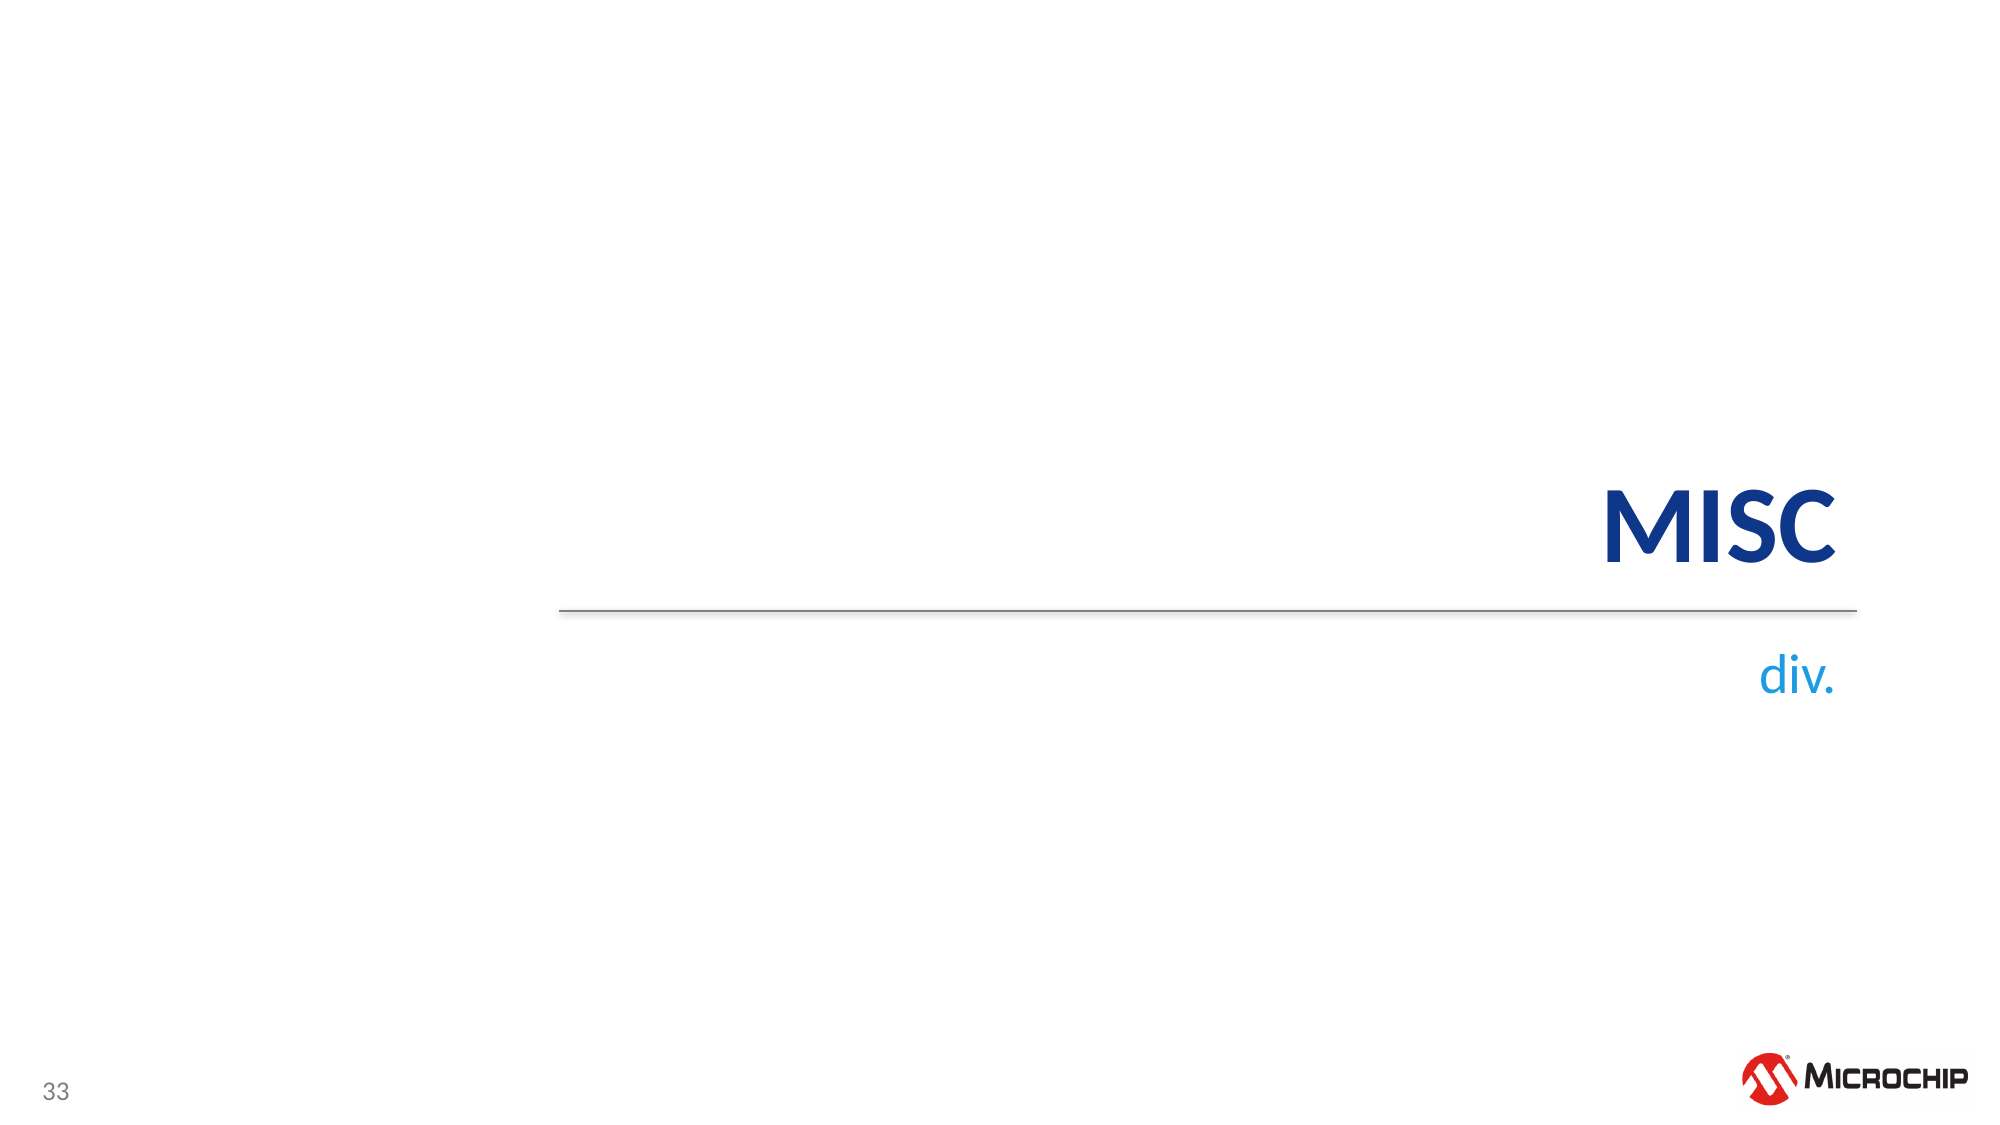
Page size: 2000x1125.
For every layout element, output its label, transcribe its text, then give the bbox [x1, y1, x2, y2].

picture [1736, 1049, 1974, 1109]
list div. [559, 627, 1857, 795]
title MISC [559, 333, 1857, 595]
